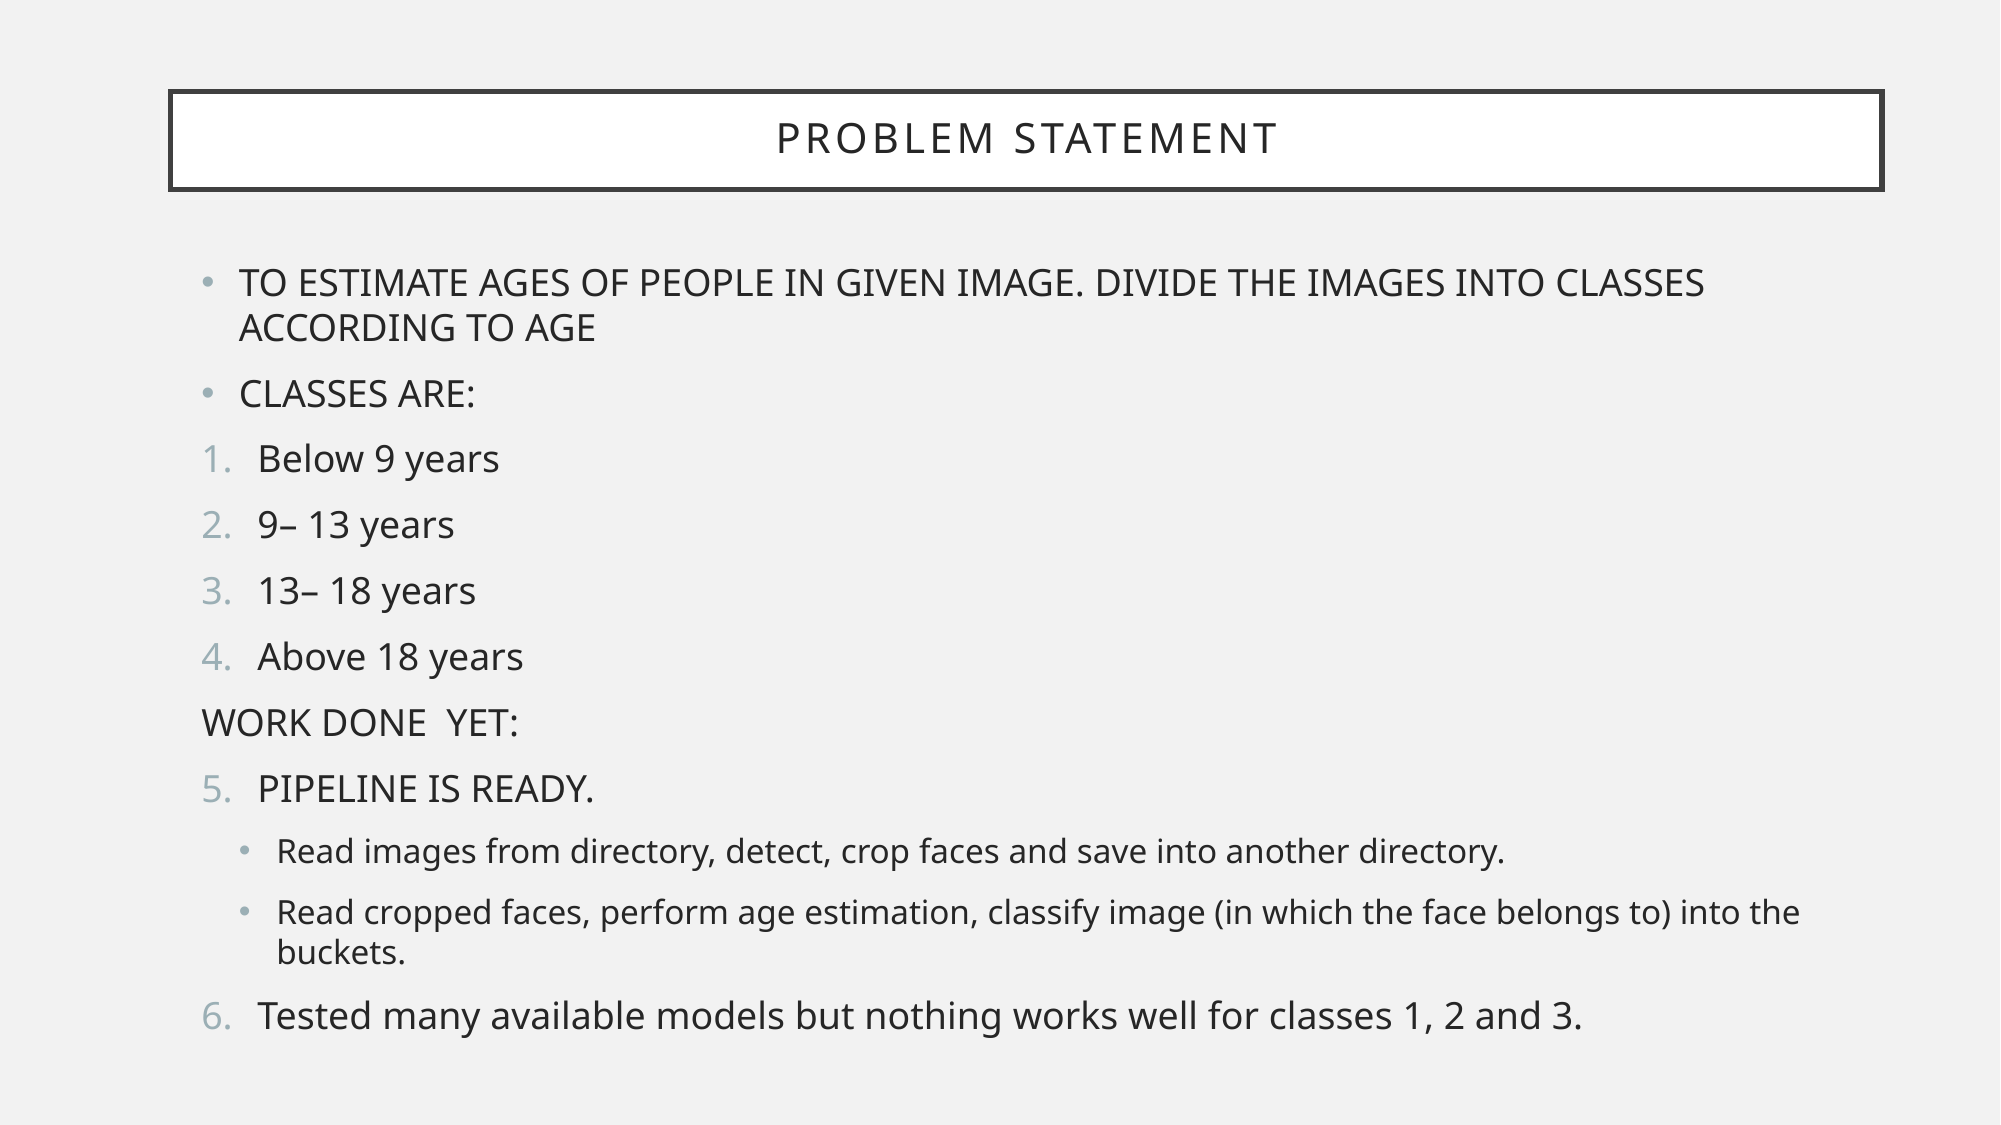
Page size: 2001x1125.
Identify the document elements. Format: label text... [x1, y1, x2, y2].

list TO ESTIMATE AGES OF PEOPLE IN GIVEN IMAGE. DIVIDE THE IMAGES INTO CLASSES ACCORDING TO AGE CLASSES ARE: Below 9 years 9– 13 years 13– 18 years Above 18 years WORK DONE YET: PIPELINE IS READY. Read images from directory, detect, crop faces and save into another directory. Read cropped faces, perform age estimation, classify image (in which the face belongs to) into the buckets. Tested many available models but nothing works well for classes 1, 2 and 3. [186, 251, 1898, 1063]
title PROBLEM STATEMENT [168, 89, 1885, 192]
